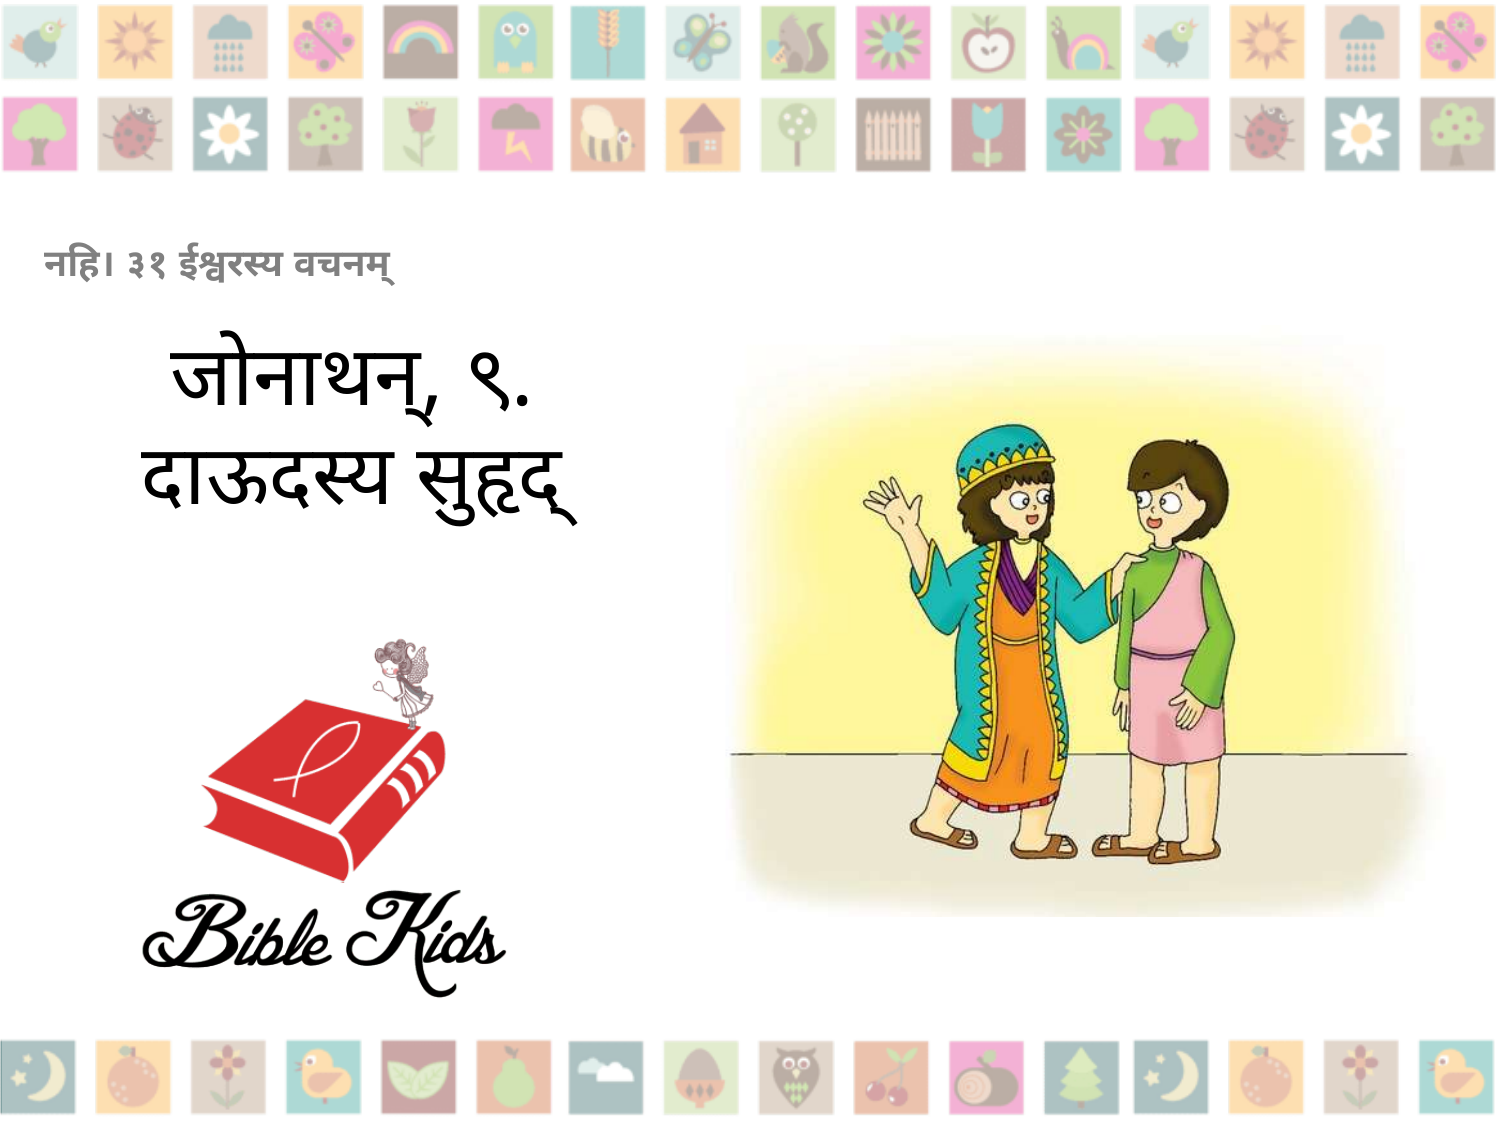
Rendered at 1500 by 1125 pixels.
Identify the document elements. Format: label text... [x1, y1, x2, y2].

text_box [0, 3, 1500, 181]
picture [664, 325, 1500, 917]
picture [117, 600, 544, 1027]
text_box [0, 1028, 1500, 1118]
text_box नहि। ३१ ईश्वरस्य वचनम् [29, 231, 543, 292]
text_box जोनाथन्, ९. दाऊदस्य सुहृद् [29, 314, 675, 530]
